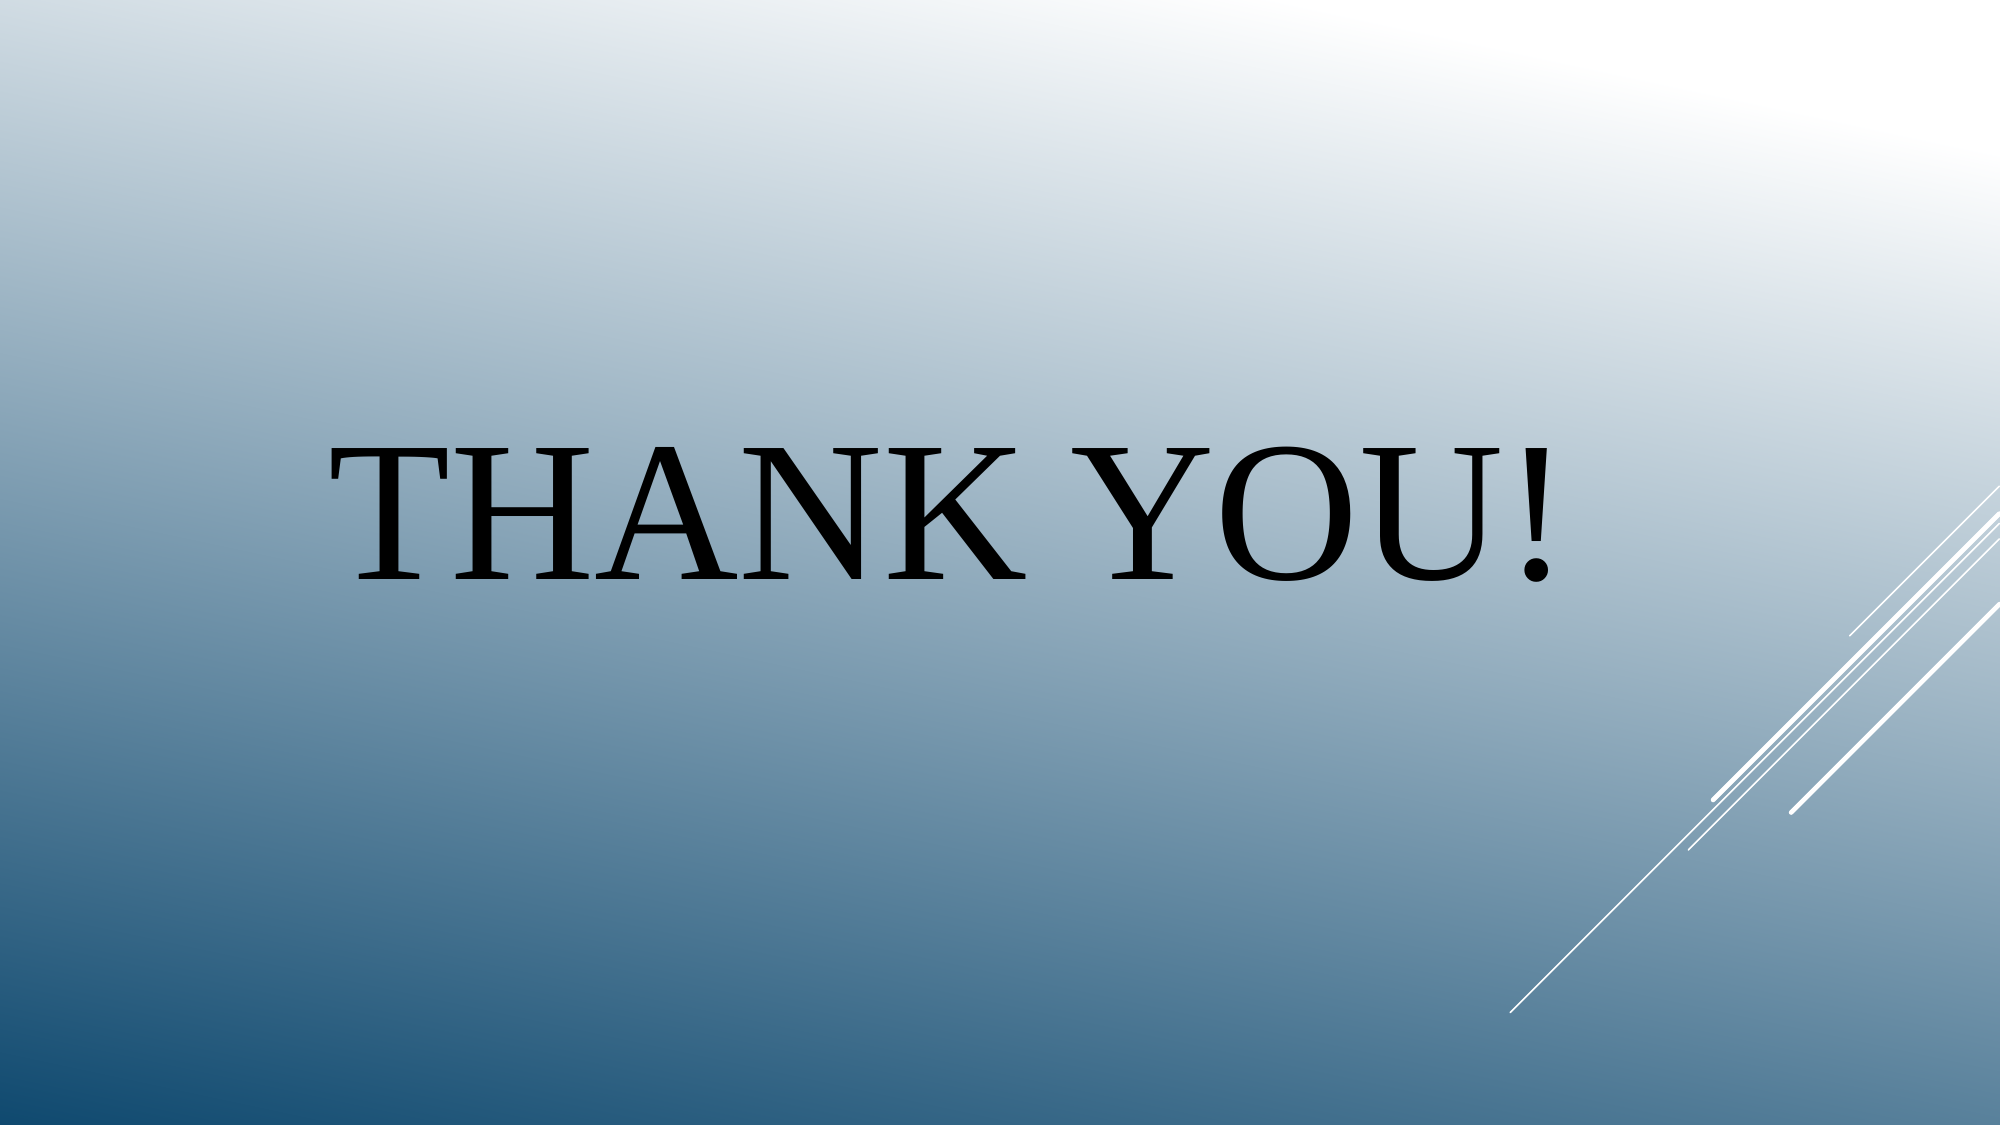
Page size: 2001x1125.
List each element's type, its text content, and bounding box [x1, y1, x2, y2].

title Thank you! [313, 376, 2000, 624]
